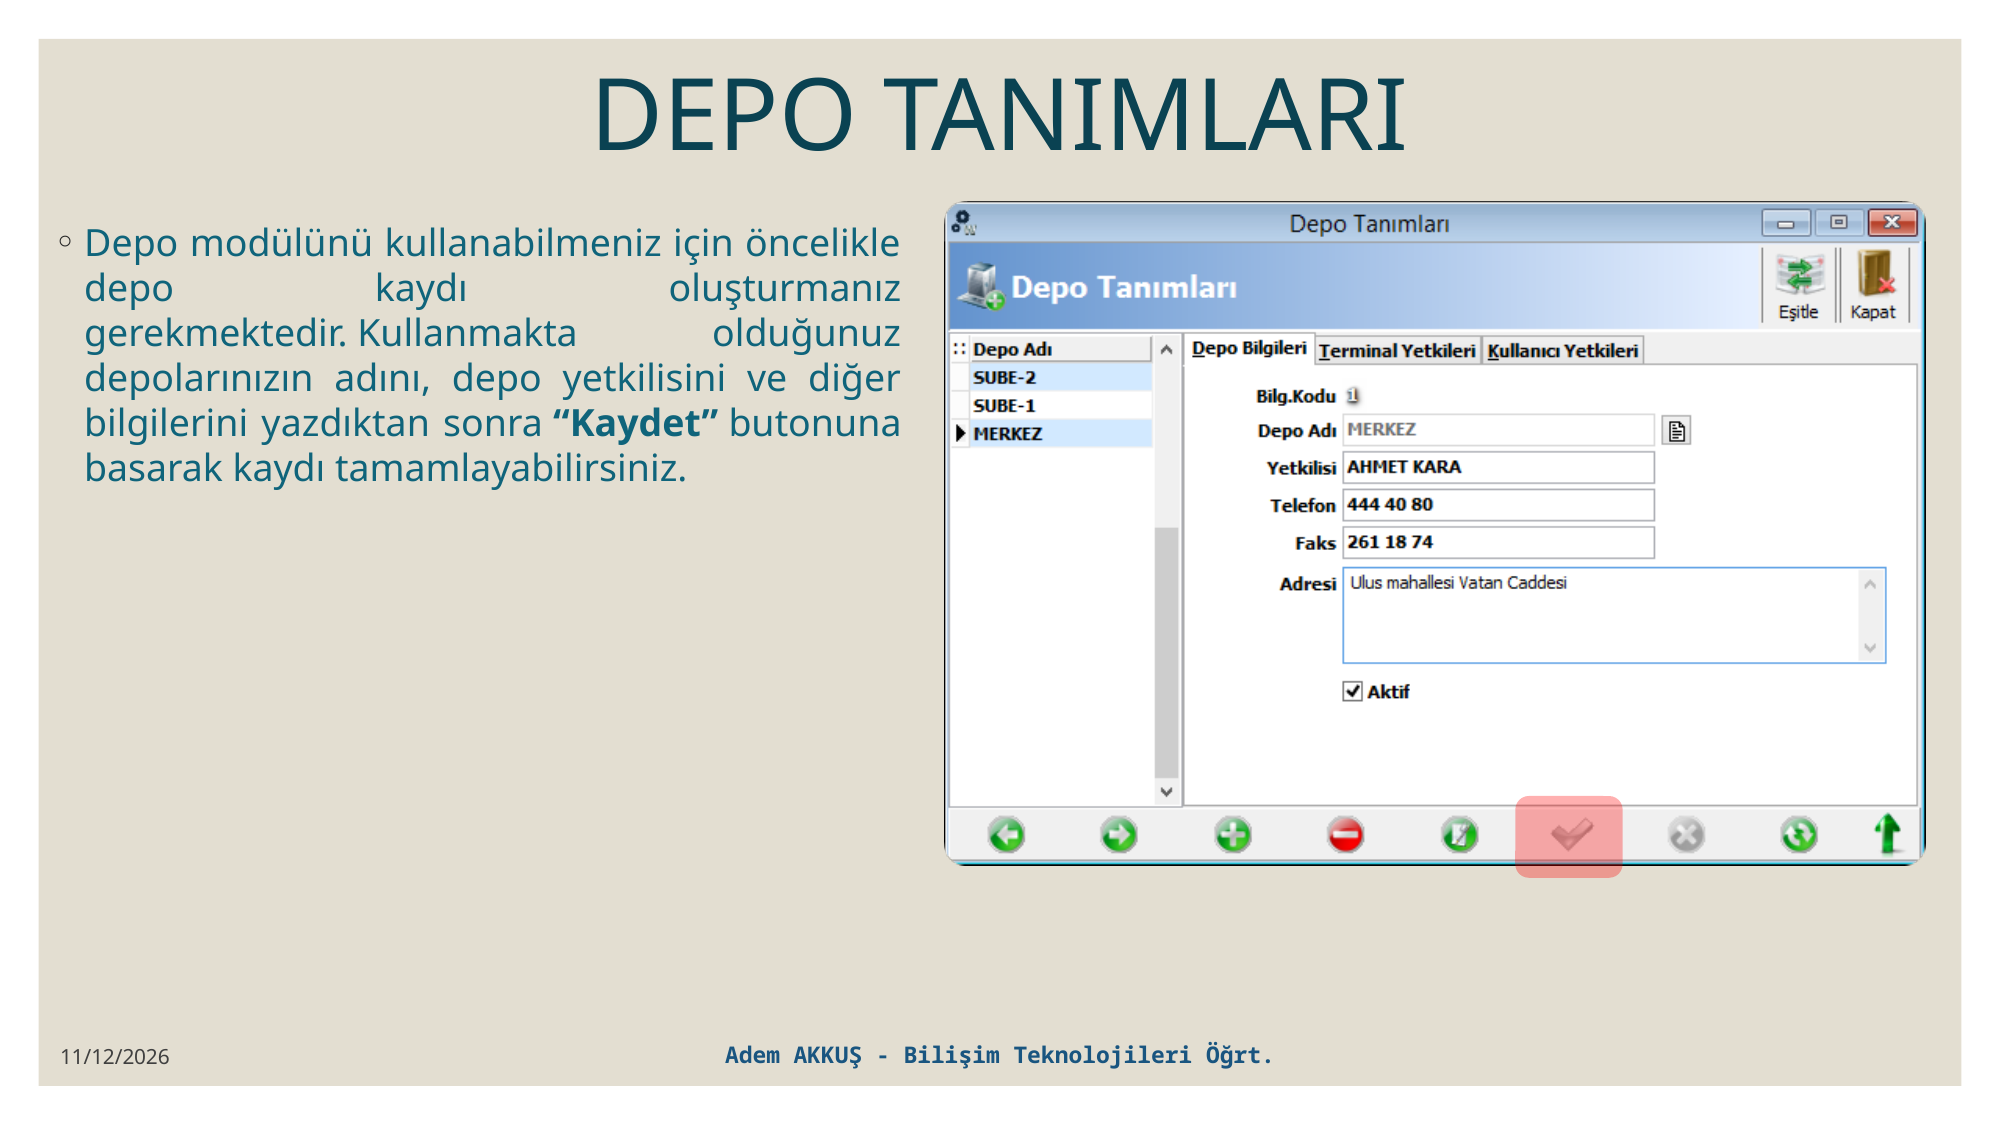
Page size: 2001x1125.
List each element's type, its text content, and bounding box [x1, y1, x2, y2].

title DEPO TANIMLARI [174, 35, 1825, 202]
list Depo modülünü kullanabilmeniz için öncelikle depo kaydı oluşturmanız gerekmektedir. Kullanmakta olduğunuz depolarınızın adını, depo yetkilisini ve diğer bilgilerini yazdıktan sonra “Kaydet” butonuna basarak kaydı tamamlayabilirsiniz. [39, 211, 917, 592]
footer Adem AKKUŞ - Bilişim Teknolojileri Öğrt. [572, 1034, 1428, 1080]
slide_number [45, 1034, 495, 1080]
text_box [943, 201, 1926, 878]
